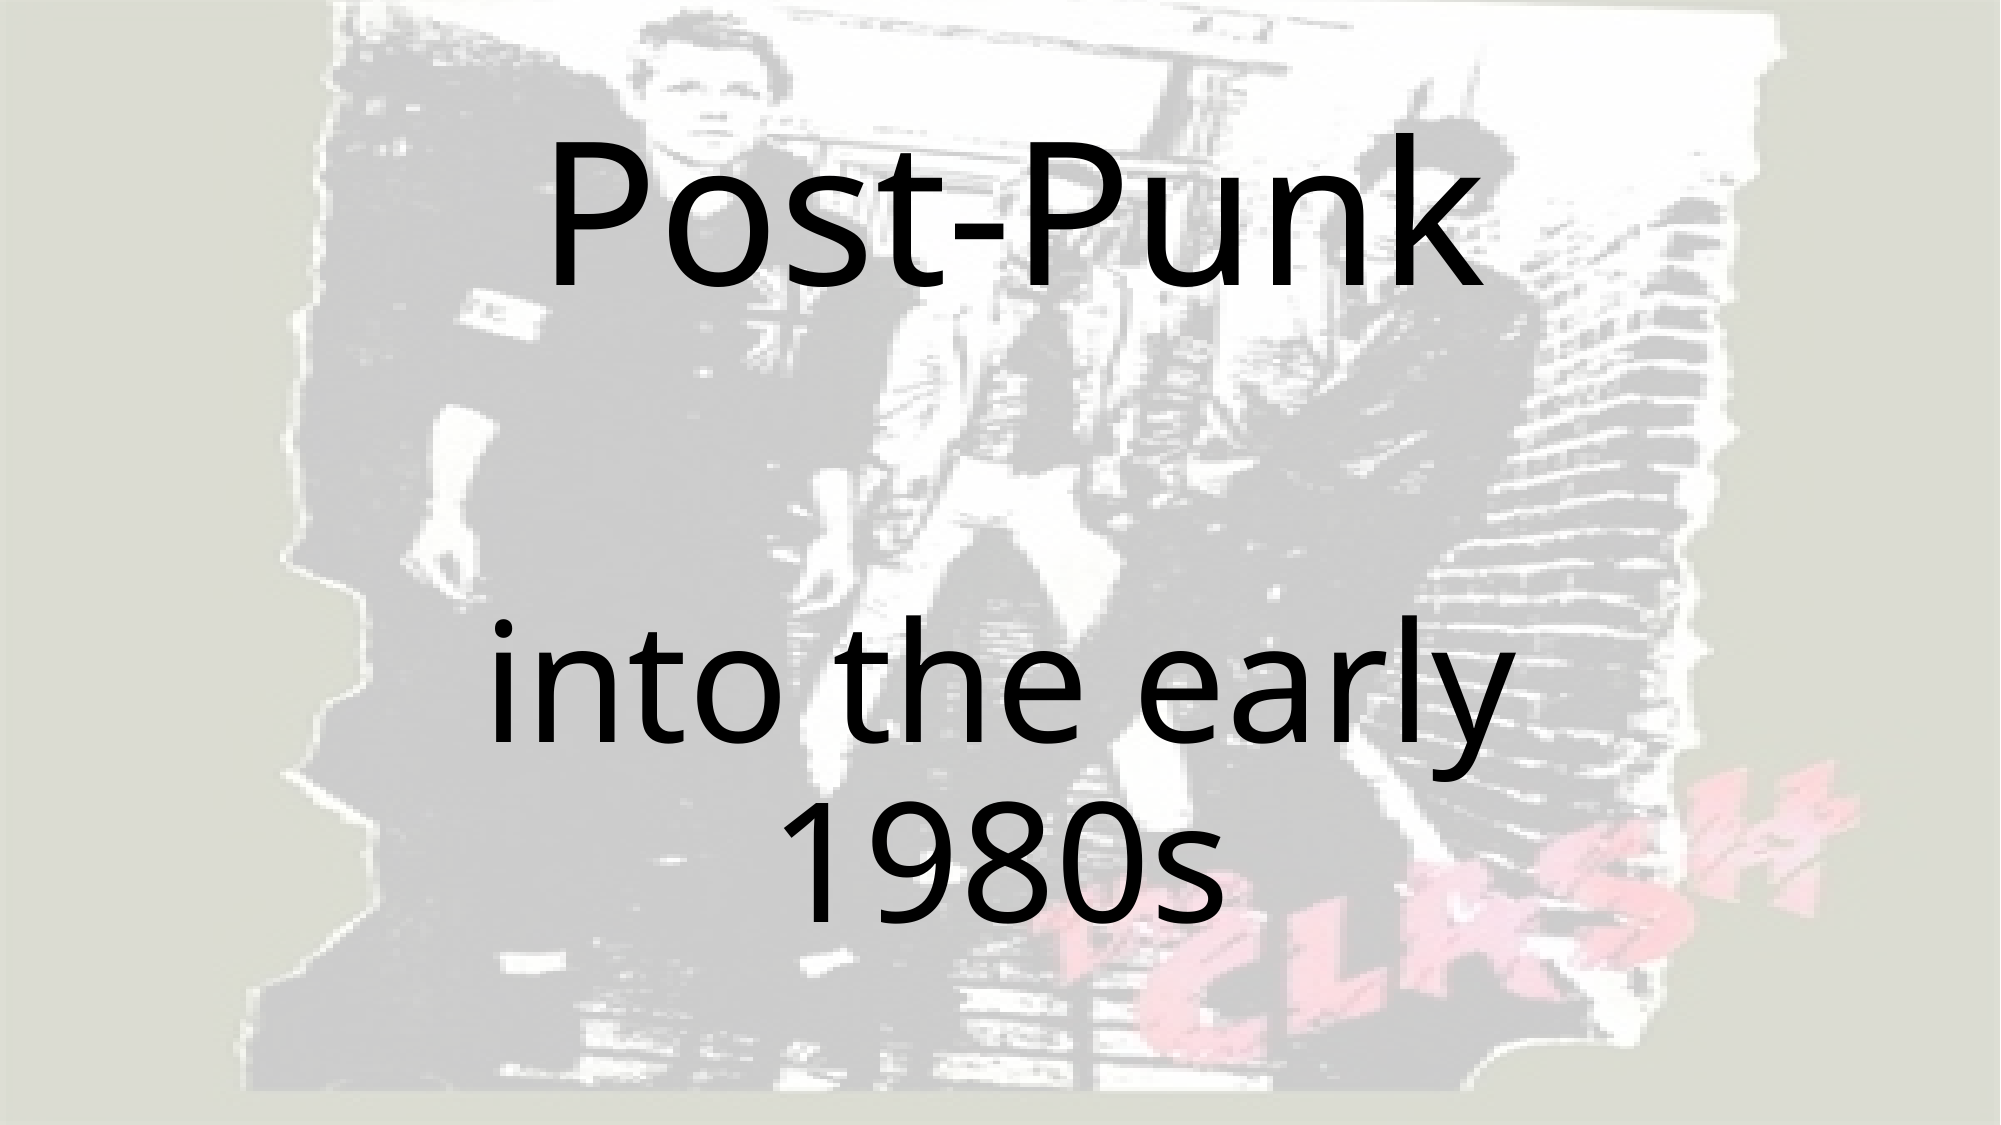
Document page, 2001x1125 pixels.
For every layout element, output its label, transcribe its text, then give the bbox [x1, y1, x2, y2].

title Post-Punk [133, 60, 1943, 576]
subtitle into the early 1980s [249, 590, 1750, 863]
